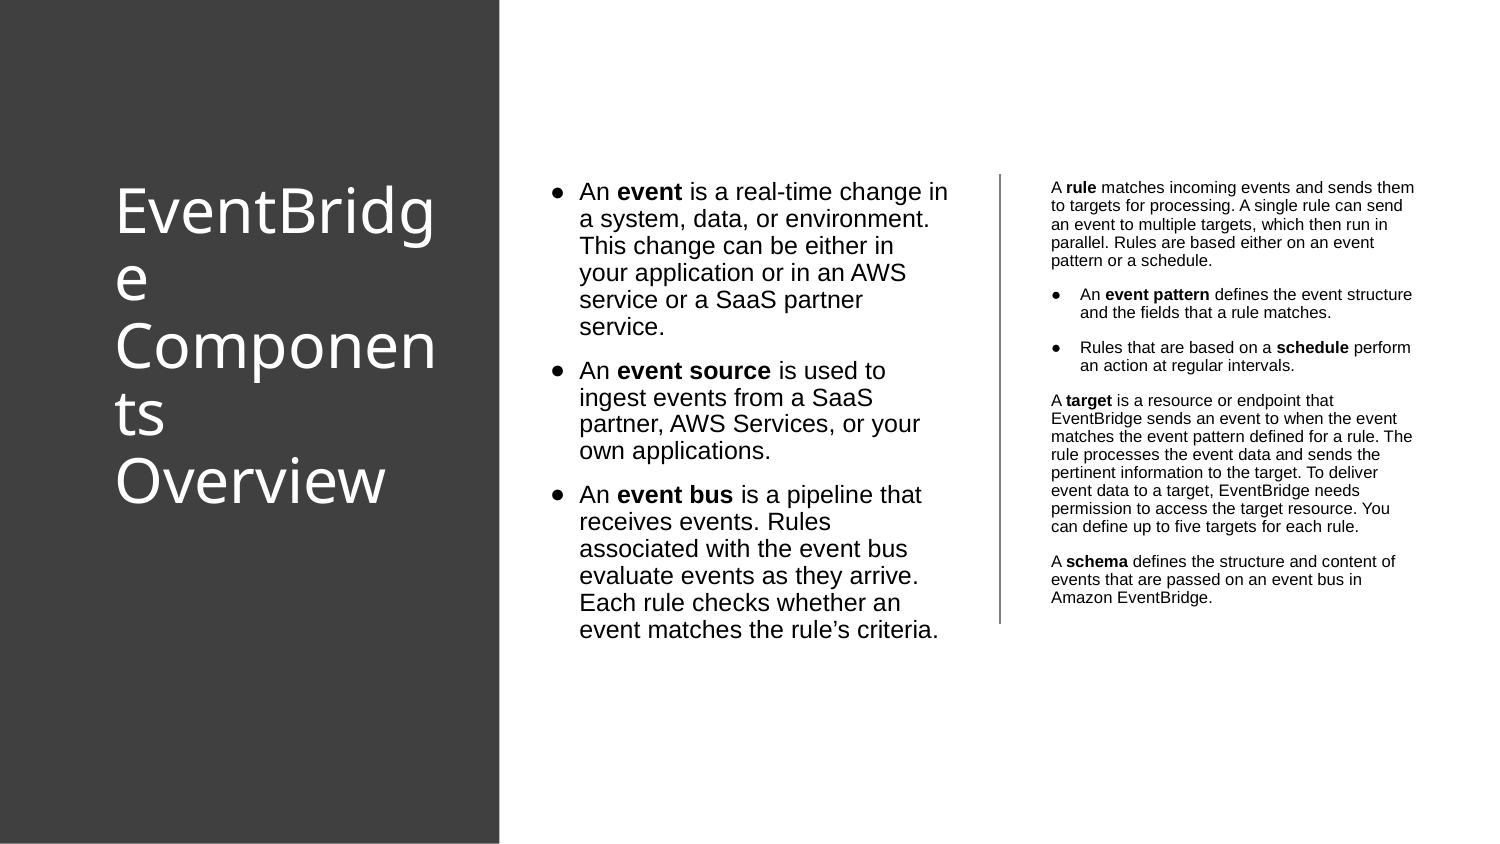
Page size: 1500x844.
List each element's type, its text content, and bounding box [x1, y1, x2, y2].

list An event is a real-time change in a system, data, or environment. This change can be either in your application or in an AWS service or a SaaS partner service. An event source is used to ingest events from a SaaS partner, AWS Services, or your own applications. An event bus is a pipeline that receives events. Rules associated with the event bus evaluate events as they arrive. Each rule checks whether an event matches the rule’s criteria. [538, 173, 961, 711]
list A rule matches incoming events and sends them to targets for processing. A single rule can send an event to multiple targets, which then run in parallel. Rules are based either on an event pattern or a schedule. An event pattern defines the event structure and the fields that a rule matches. Rules that are based on a schedule perform an action at regular intervals. A target is a resource or endpoint that EventBridge sends an event to when the event matches the event pattern defined for a rule. The rule processes the event data and sends the pertinent information to the target. To deliver event data to a target, EventBridge needs permission to access the target resource. You can define up to five targets for each rule. A schema defines the structure and content of events that are passed on an event bus in Amazon EventBridge. [1039, 173, 1434, 711]
title EventBridge Components Overview [103, 173, 460, 711]
text_box [0, 0, 500, 844]
